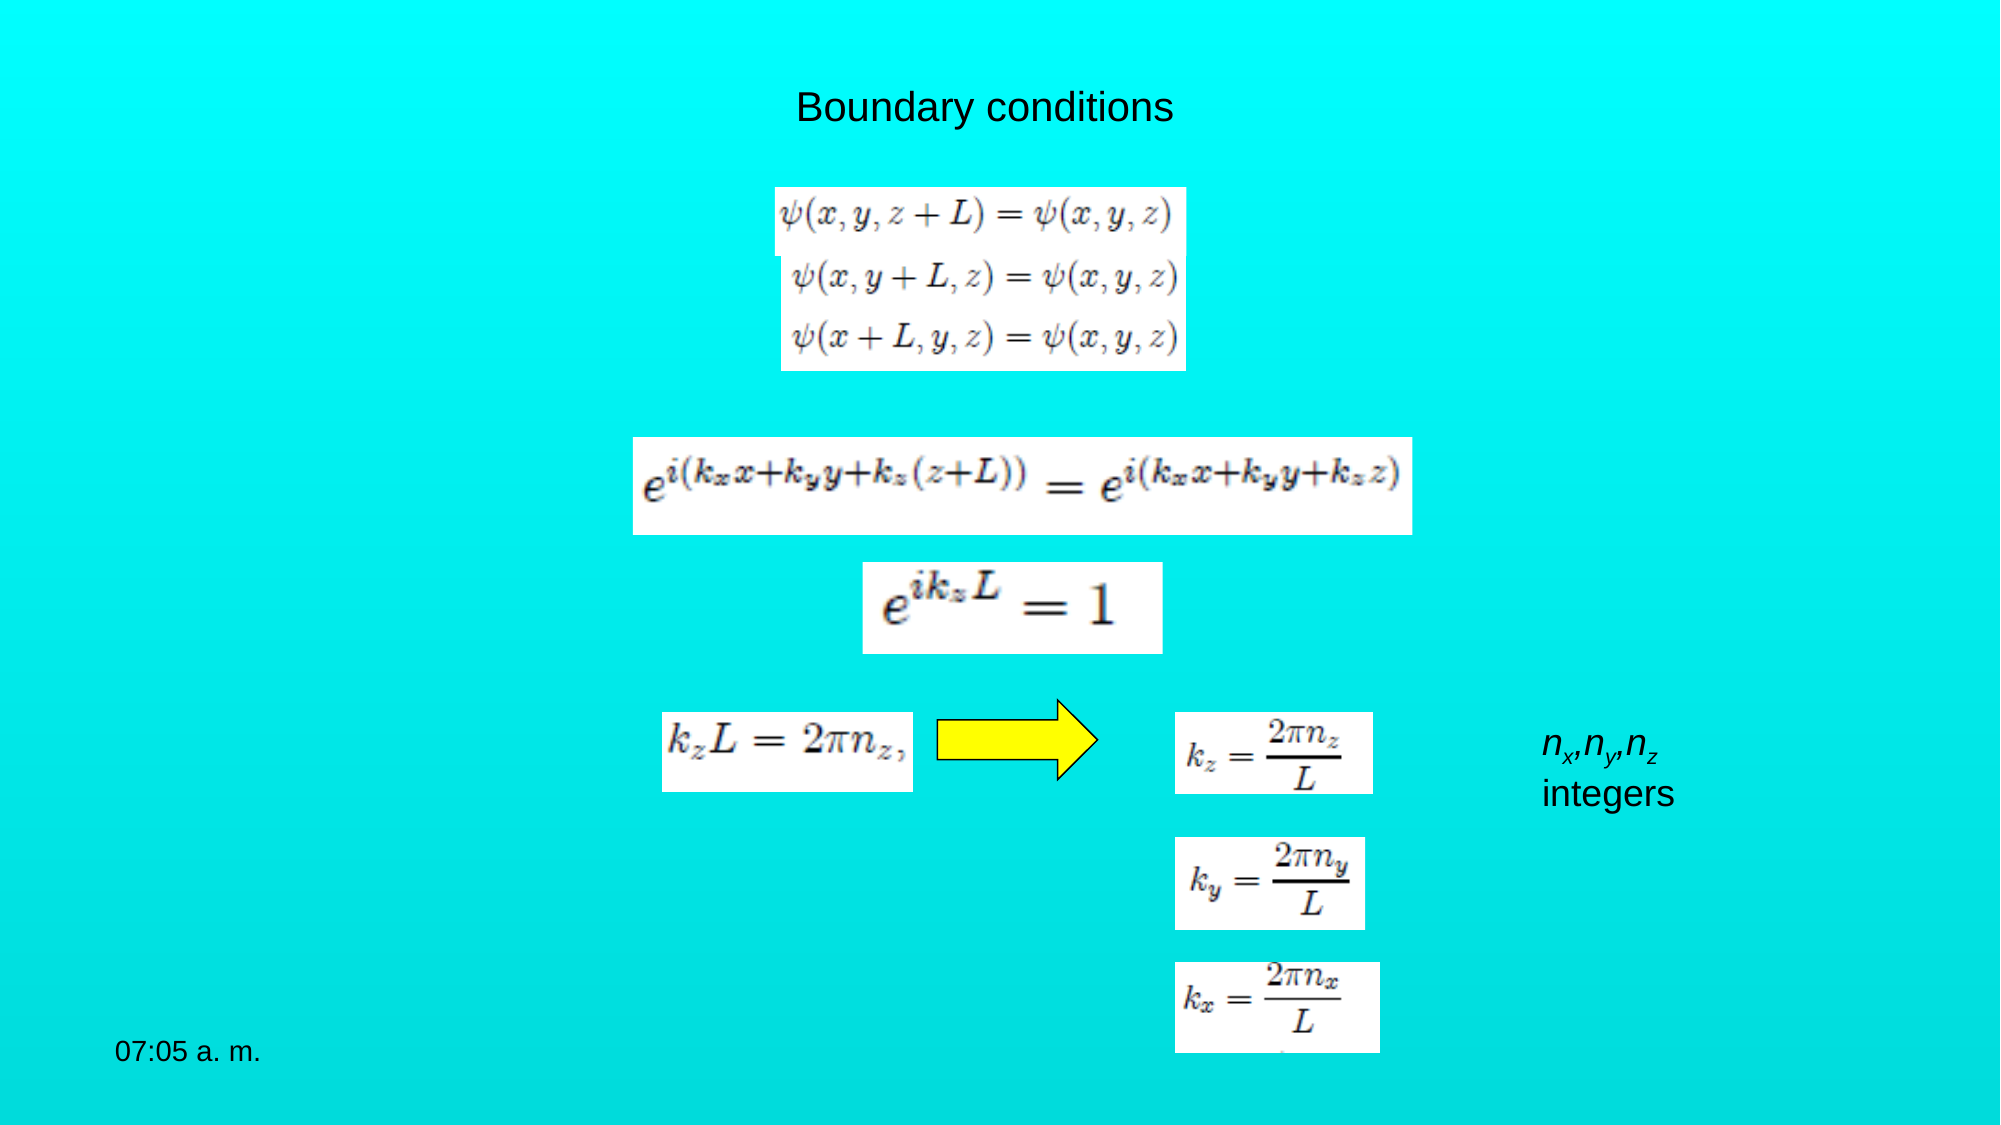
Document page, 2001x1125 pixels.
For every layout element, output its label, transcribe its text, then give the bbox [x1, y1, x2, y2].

text_box nx,ny,nz integers [1527, 710, 1690, 867]
picture [1174, 712, 1373, 794]
picture [1174, 962, 1380, 1053]
picture [862, 562, 1163, 654]
picture [1174, 837, 1366, 930]
picture [774, 187, 1187, 371]
picture [662, 712, 913, 792]
text_box Boundary conditions [781, 71, 1190, 138]
text_box [937, 699, 1098, 780]
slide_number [99, 1024, 567, 1103]
picture [632, 437, 1413, 535]
